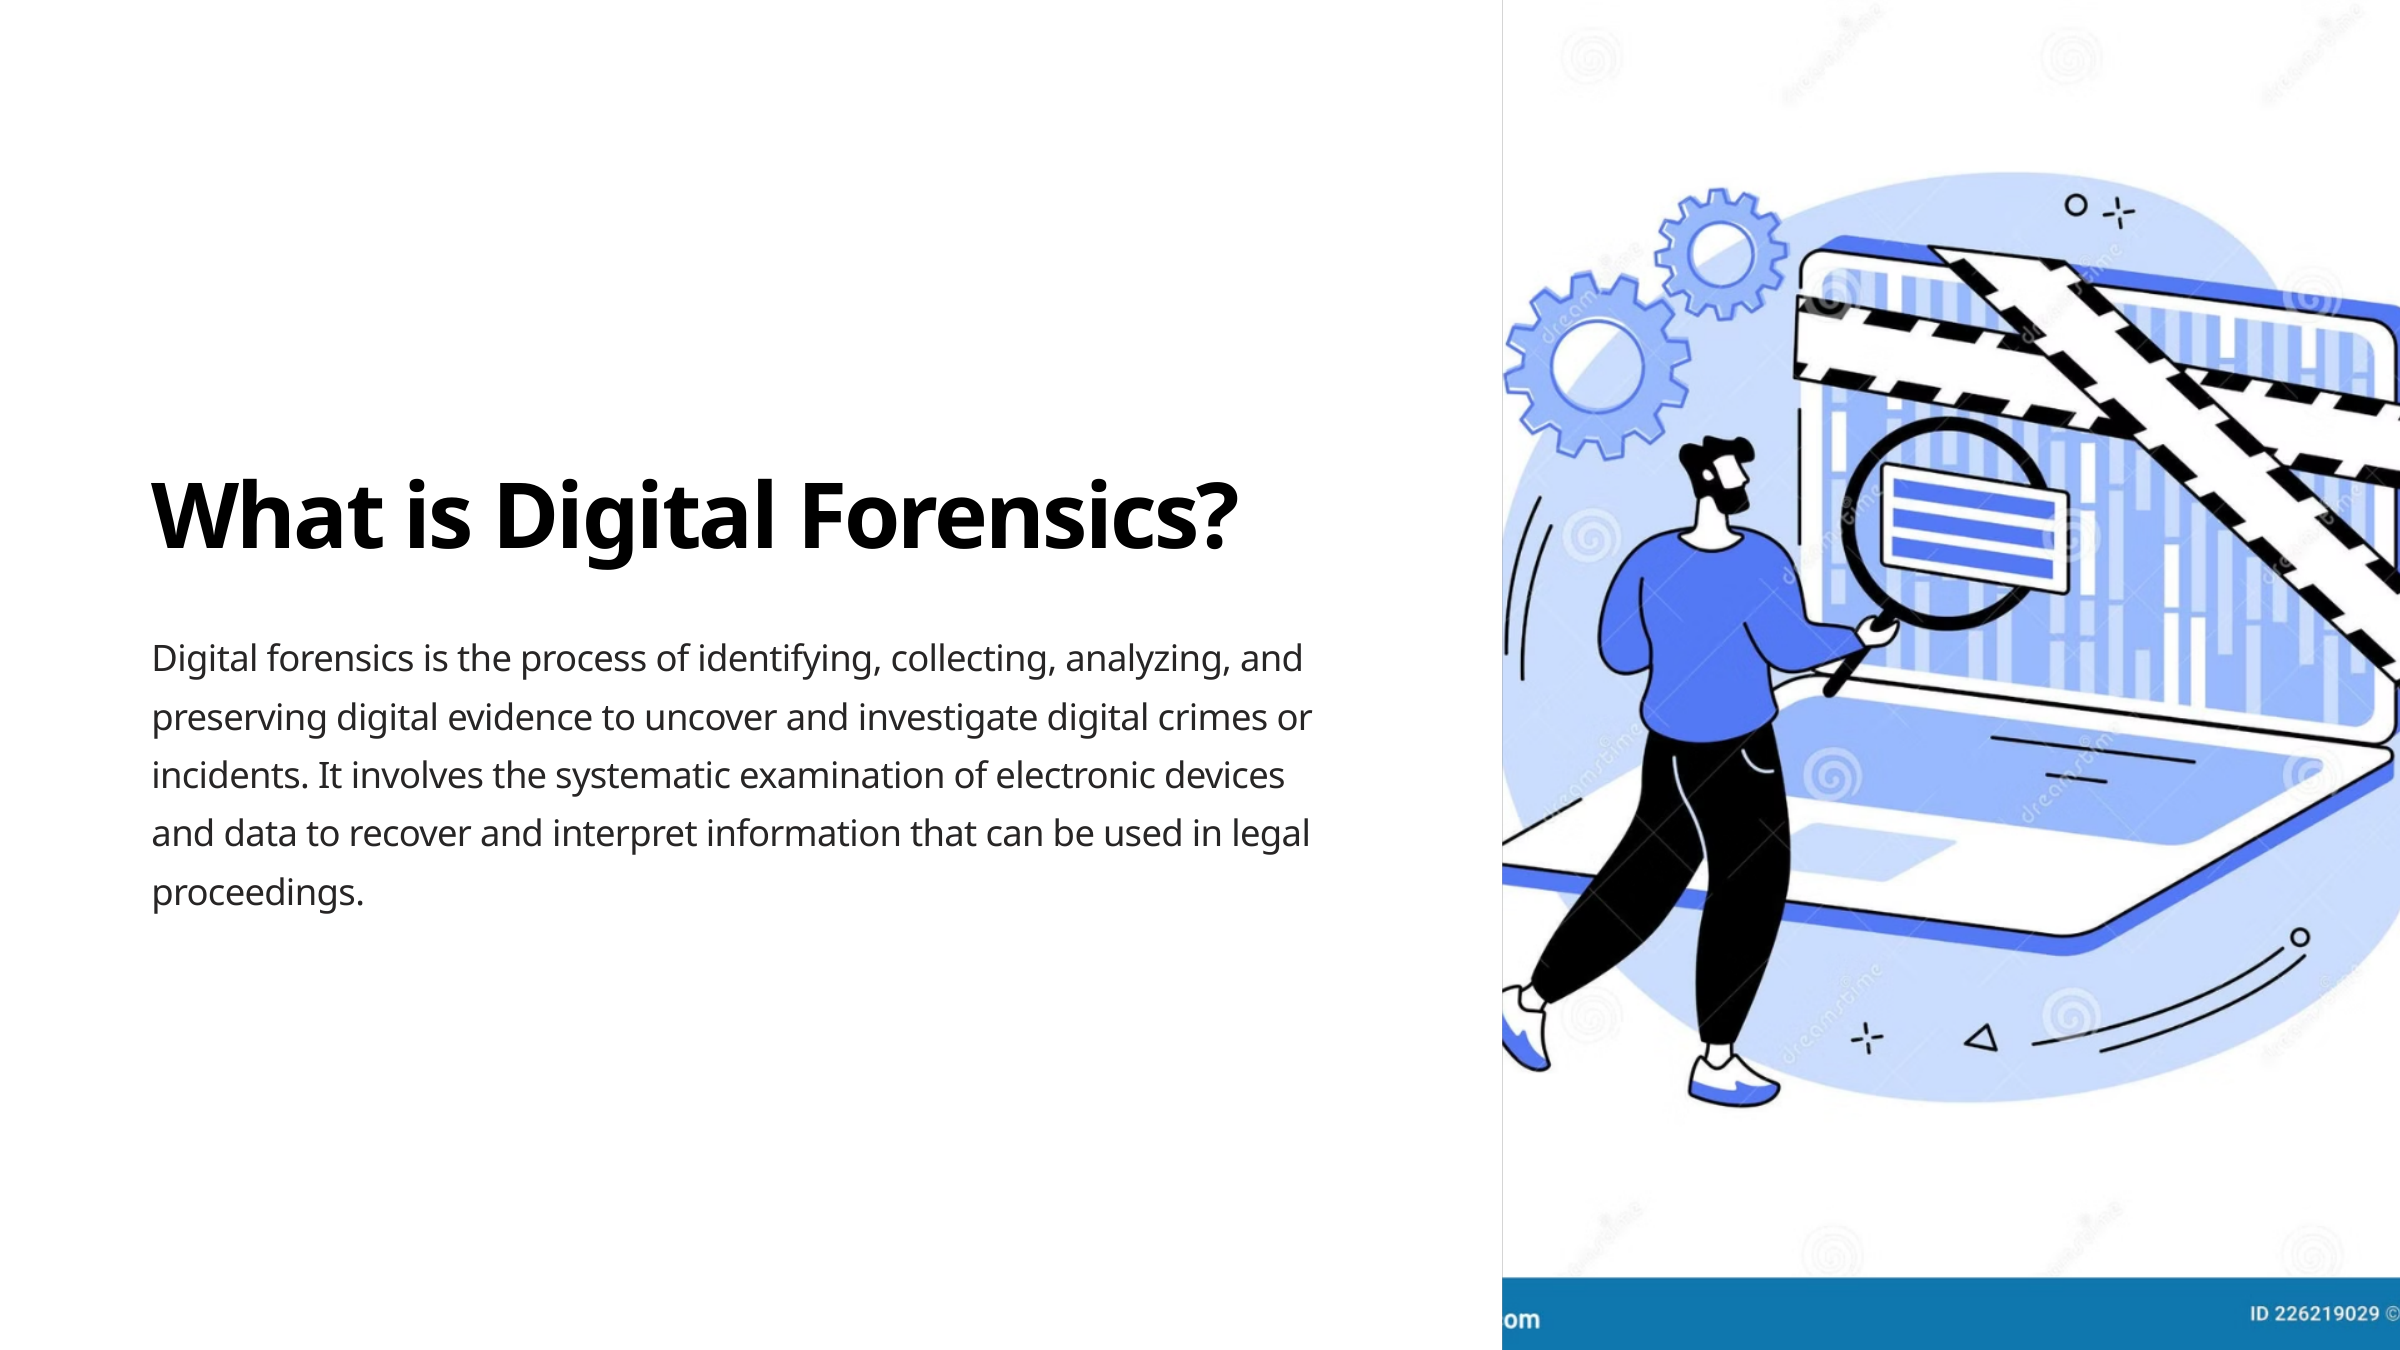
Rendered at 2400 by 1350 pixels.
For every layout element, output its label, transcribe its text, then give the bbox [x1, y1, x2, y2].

text_box [0, 0, 1501, 1350]
text_box What is Digital Forensics? [136, 444, 1215, 559]
picture [1501, 0, 2400, 1350]
text_box Digital forensics is the process of identifying, collecting, analyzing, and preserving digital evidence to uncover and investigate digital crimes or incidents. It involves the systematic examination of electronic devices and data to recover and interpret information that can be used in legal proceedings. [136, 613, 1364, 905]
